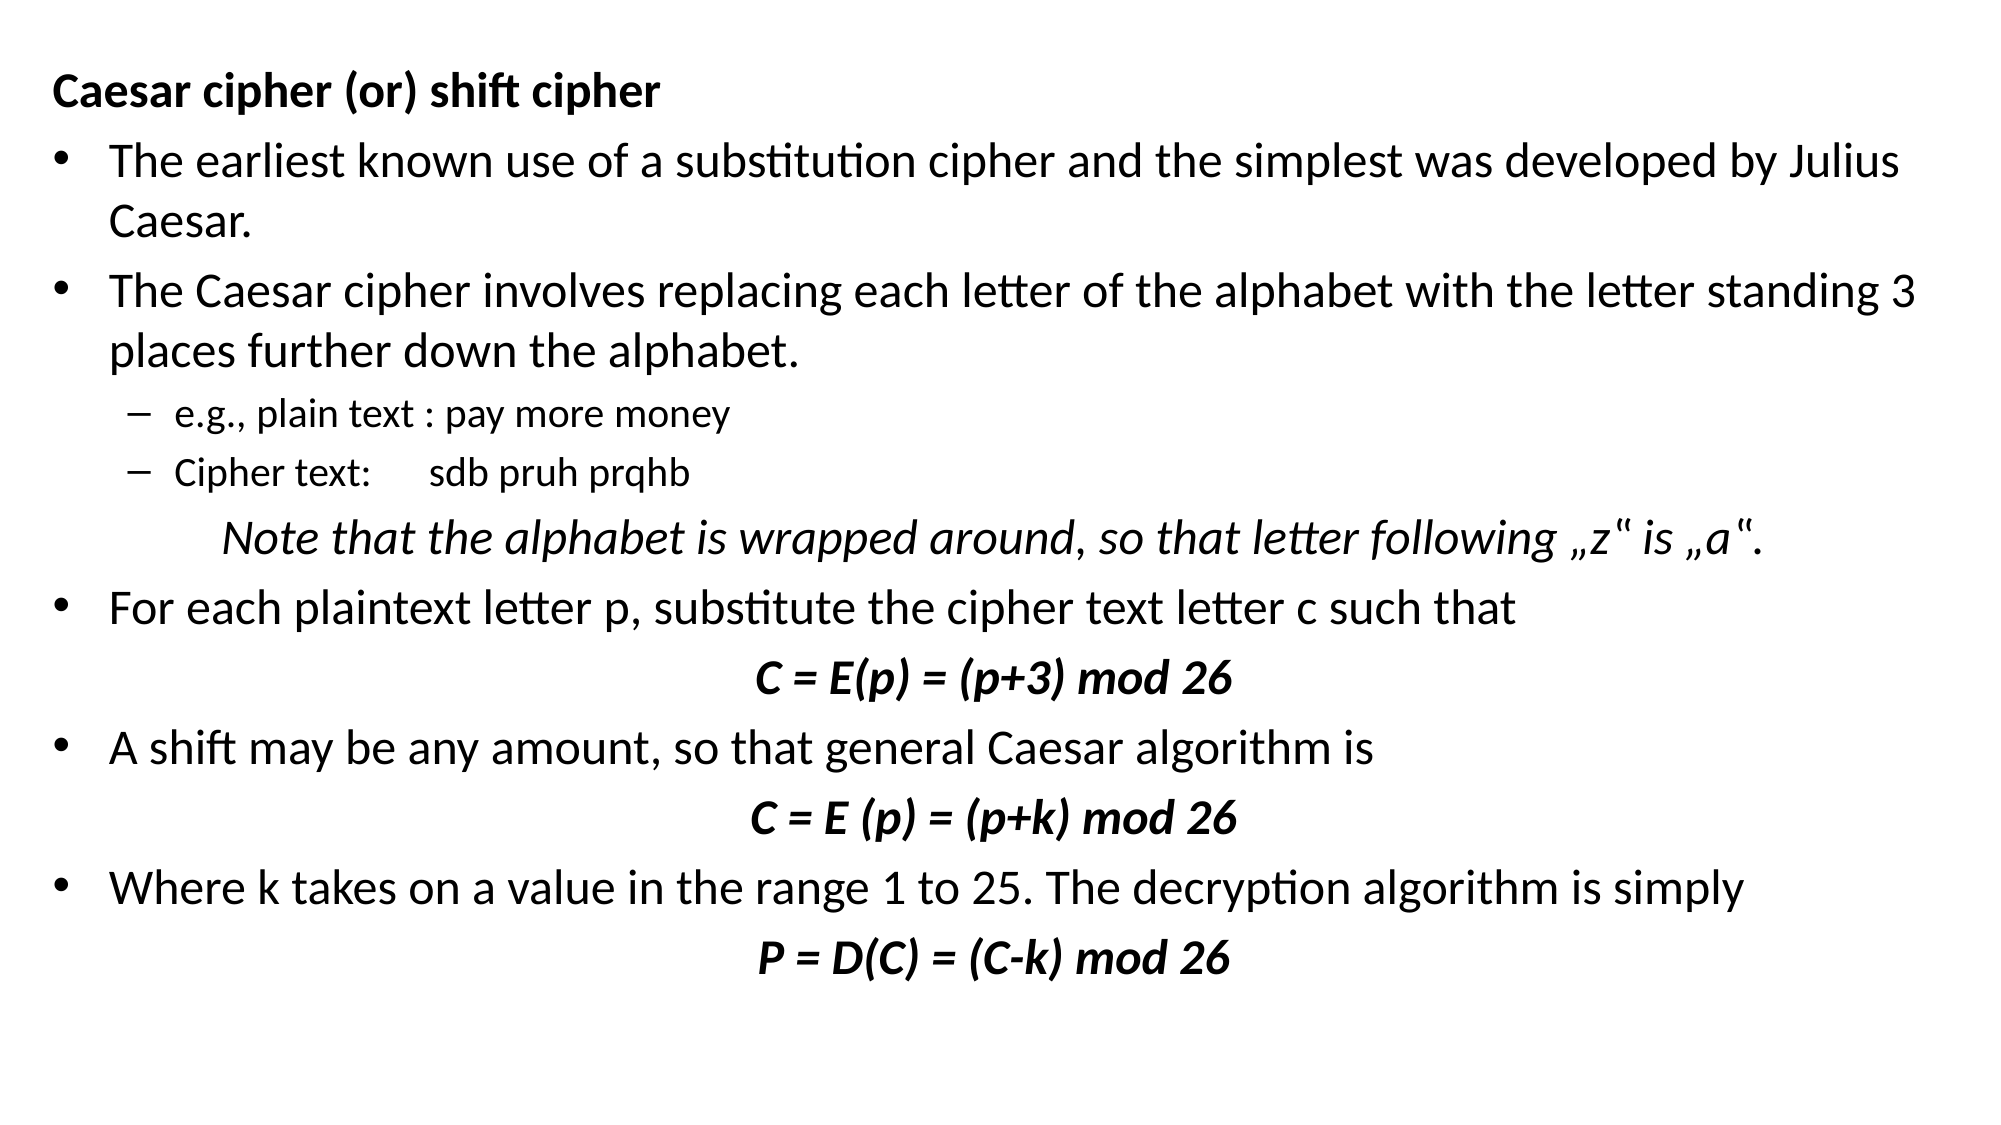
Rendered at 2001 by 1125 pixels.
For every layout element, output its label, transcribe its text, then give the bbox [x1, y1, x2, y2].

list Caesar cipher (or) shift cipher The earliest known use of a substitution cipher and the simplest was developed by Julius Caesar. The Caesar cipher involves replacing each letter of the alphabet with the letter standing 3 places further down the alphabet. e.g., plain text : pay more money Cipher text: sdb pruh prqhb Note that the alphabet is wrapped around, so that letter following „z‟ is „a‟. For each plaintext letter p, substitute the cipher text letter c such that C = E(p) = (p+3) mod 26 A shift may be any amount, so that general Caesar algorithm is C = E (p) = (p+k) mod 26 Where k takes on a value in the range 1 to 25. The decryption algorithm is simply P = D(C) = (C-k) mod 26 [37, 50, 1950, 1100]
